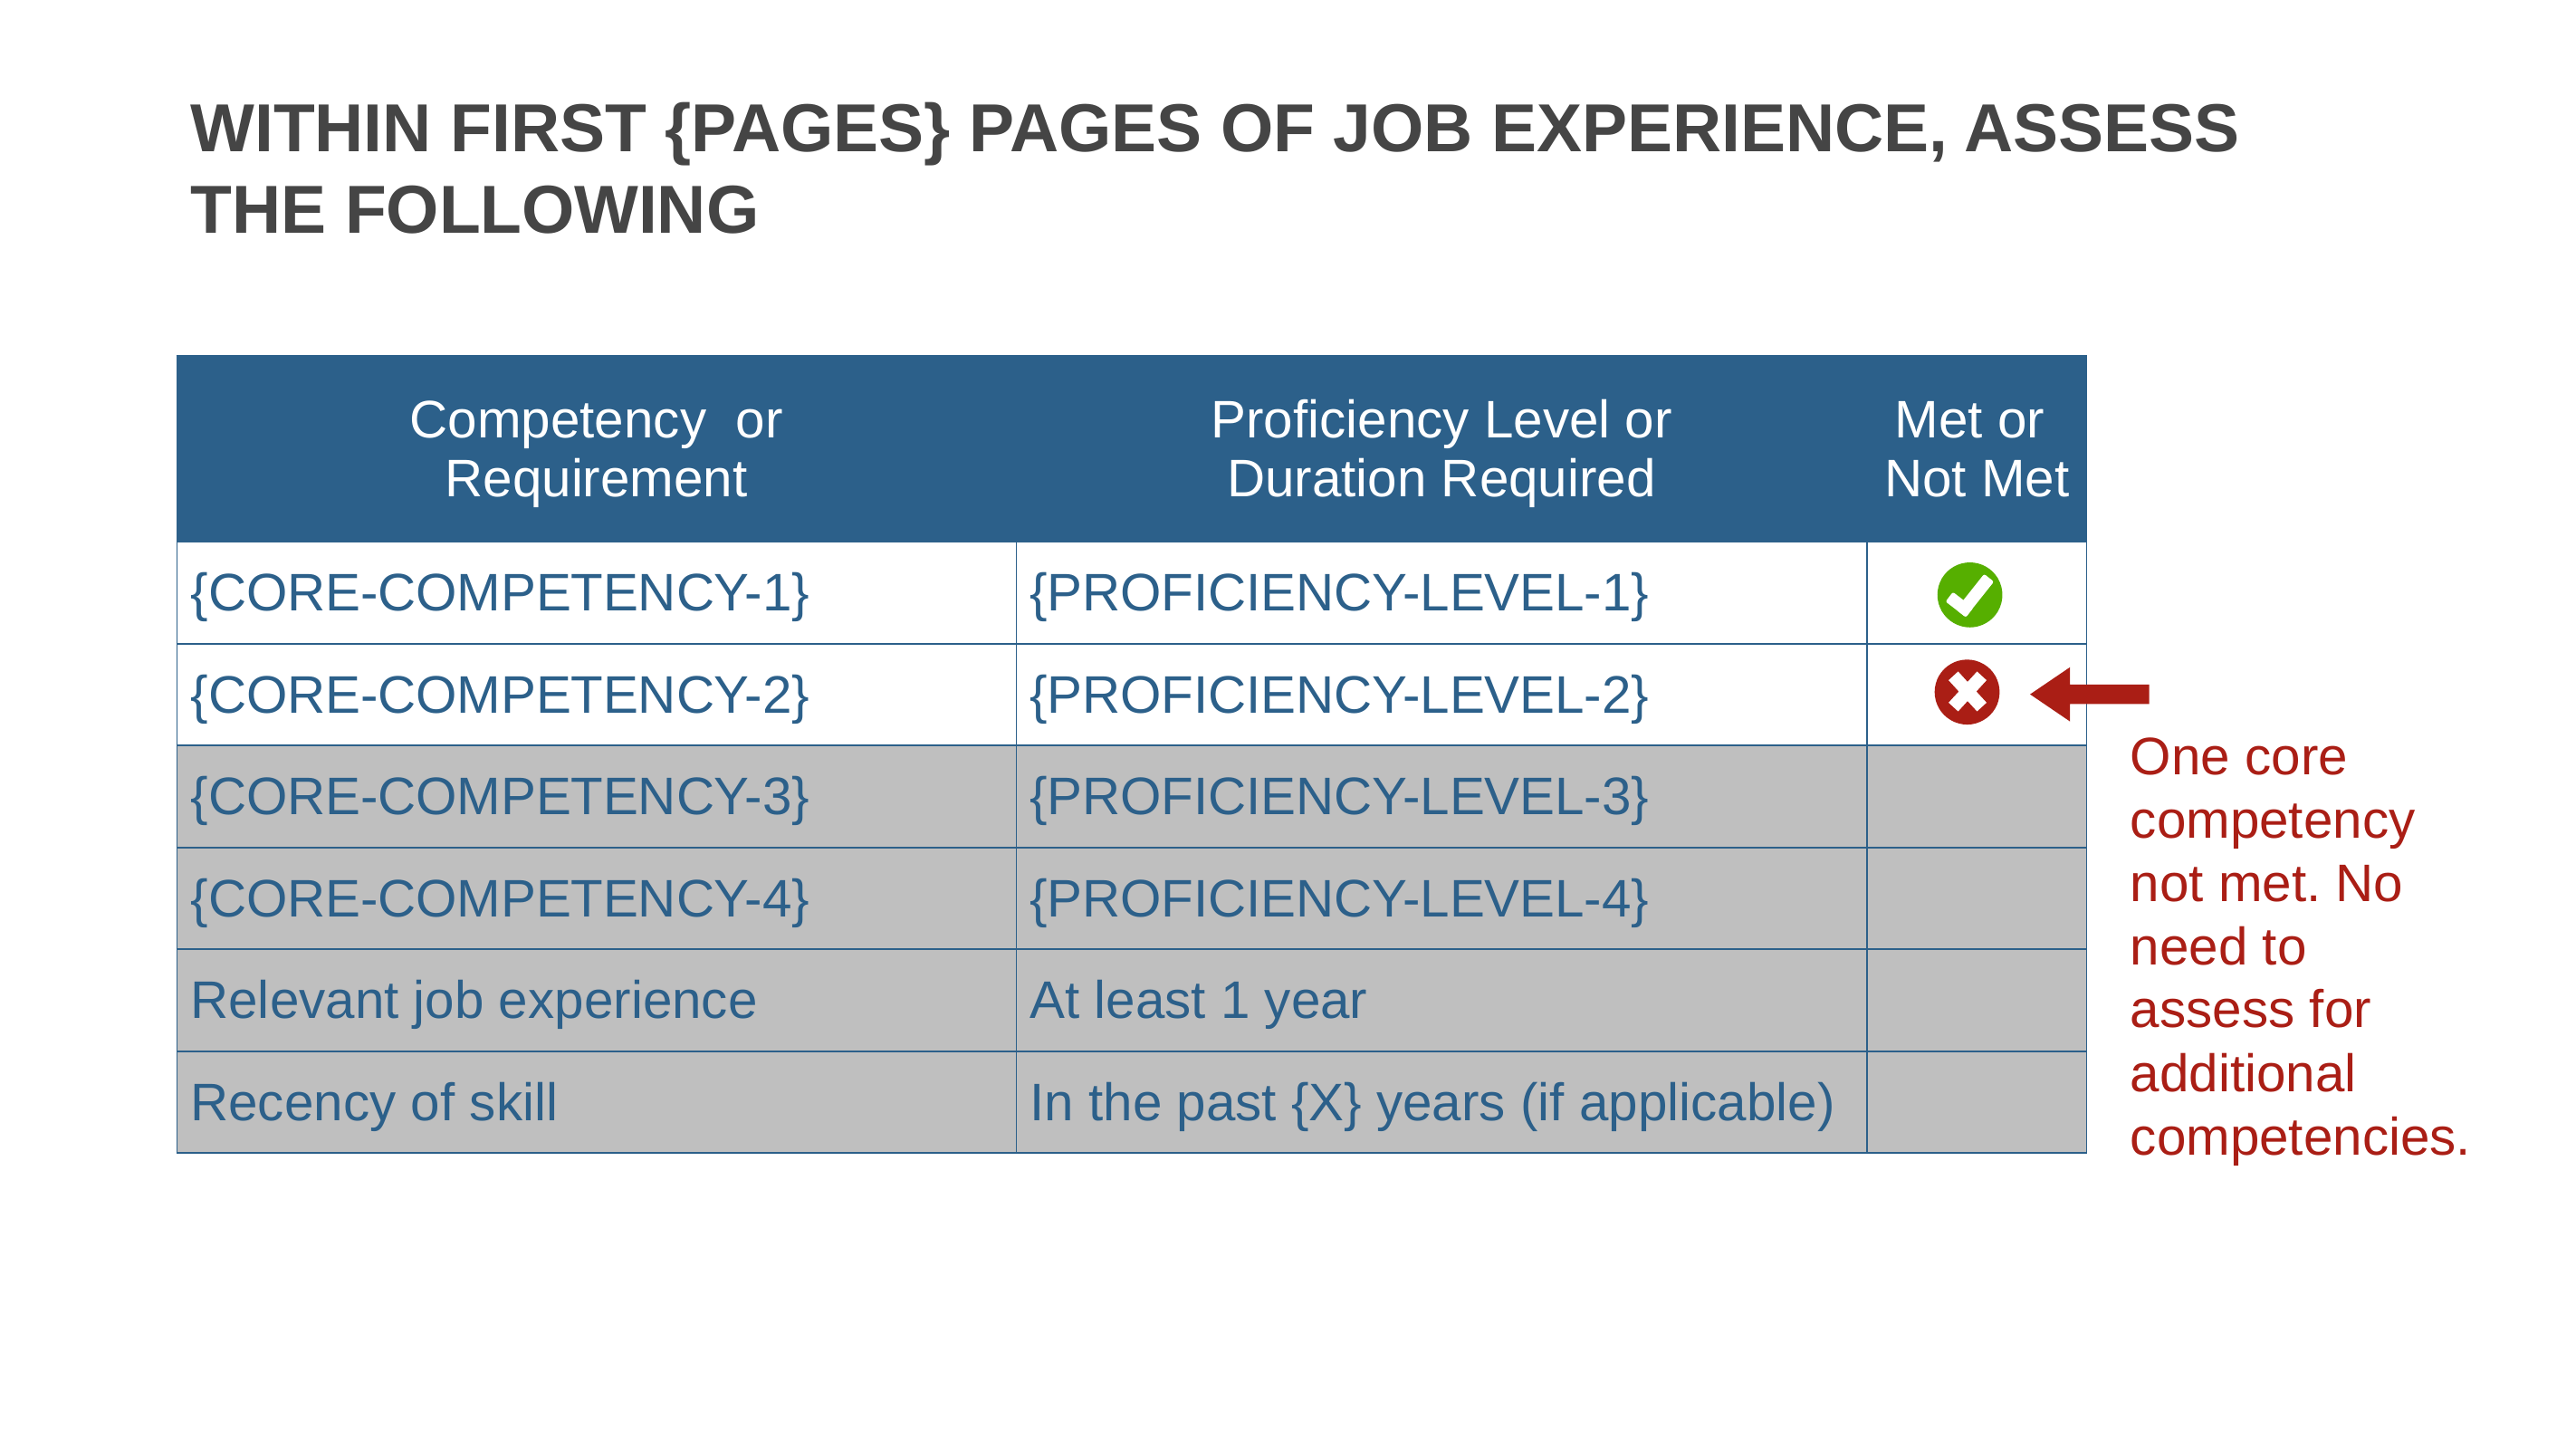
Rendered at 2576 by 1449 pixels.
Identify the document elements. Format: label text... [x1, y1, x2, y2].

table_cell {PROFICIENCY-LEVEL-4} [1017, 849, 1866, 948]
table_cell [1868, 950, 2086, 1051]
table_cell {CORE-COMPETENCY-3} [177, 746, 1016, 847]
table_cell {CORE-COMPETENCY-1} [177, 542, 1016, 643]
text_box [1937, 561, 2003, 628]
table_cell [1868, 1052, 2086, 1152]
table_cell {CORE-COMPETENCY-2} [177, 645, 1016, 744]
table_cell [1868, 746, 2086, 847]
table_cell {PROFICIENCY-LEVEL-3} [1017, 746, 1866, 847]
table_cell In the past {X} years (if applicable) [1017, 1052, 1866, 1152]
table_cell [1868, 542, 2086, 643]
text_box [1934, 659, 2000, 725]
text_box One core competency not met. No need to assess for additional competencies. [2117, 715, 2494, 1173]
table_cell {CORE-COMPETENCY-4} [177, 849, 1016, 948]
table_cell Recency of skill [177, 1052, 1016, 1152]
table_header Proficiency Level or Duration Required [1017, 357, 1866, 541]
table_cell {PROFICIENCY-LEVEL-1} [1017, 542, 1866, 643]
table_cell [1868, 645, 2086, 744]
table_cell [1868, 849, 2086, 948]
table_cell Relevant job experience [177, 950, 1016, 1051]
table_header Met or Not Met [1868, 357, 2086, 541]
text_box [2027, 665, 2151, 724]
table_cell At least 1 year [1017, 950, 1866, 1051]
table_cell {PROFICIENCY-LEVEL-2} [1017, 645, 1866, 744]
table_header Competency or Requirement [177, 357, 1016, 541]
title Within first {PAGES} pages of job experience, Assess the following [177, 77, 2399, 269]
